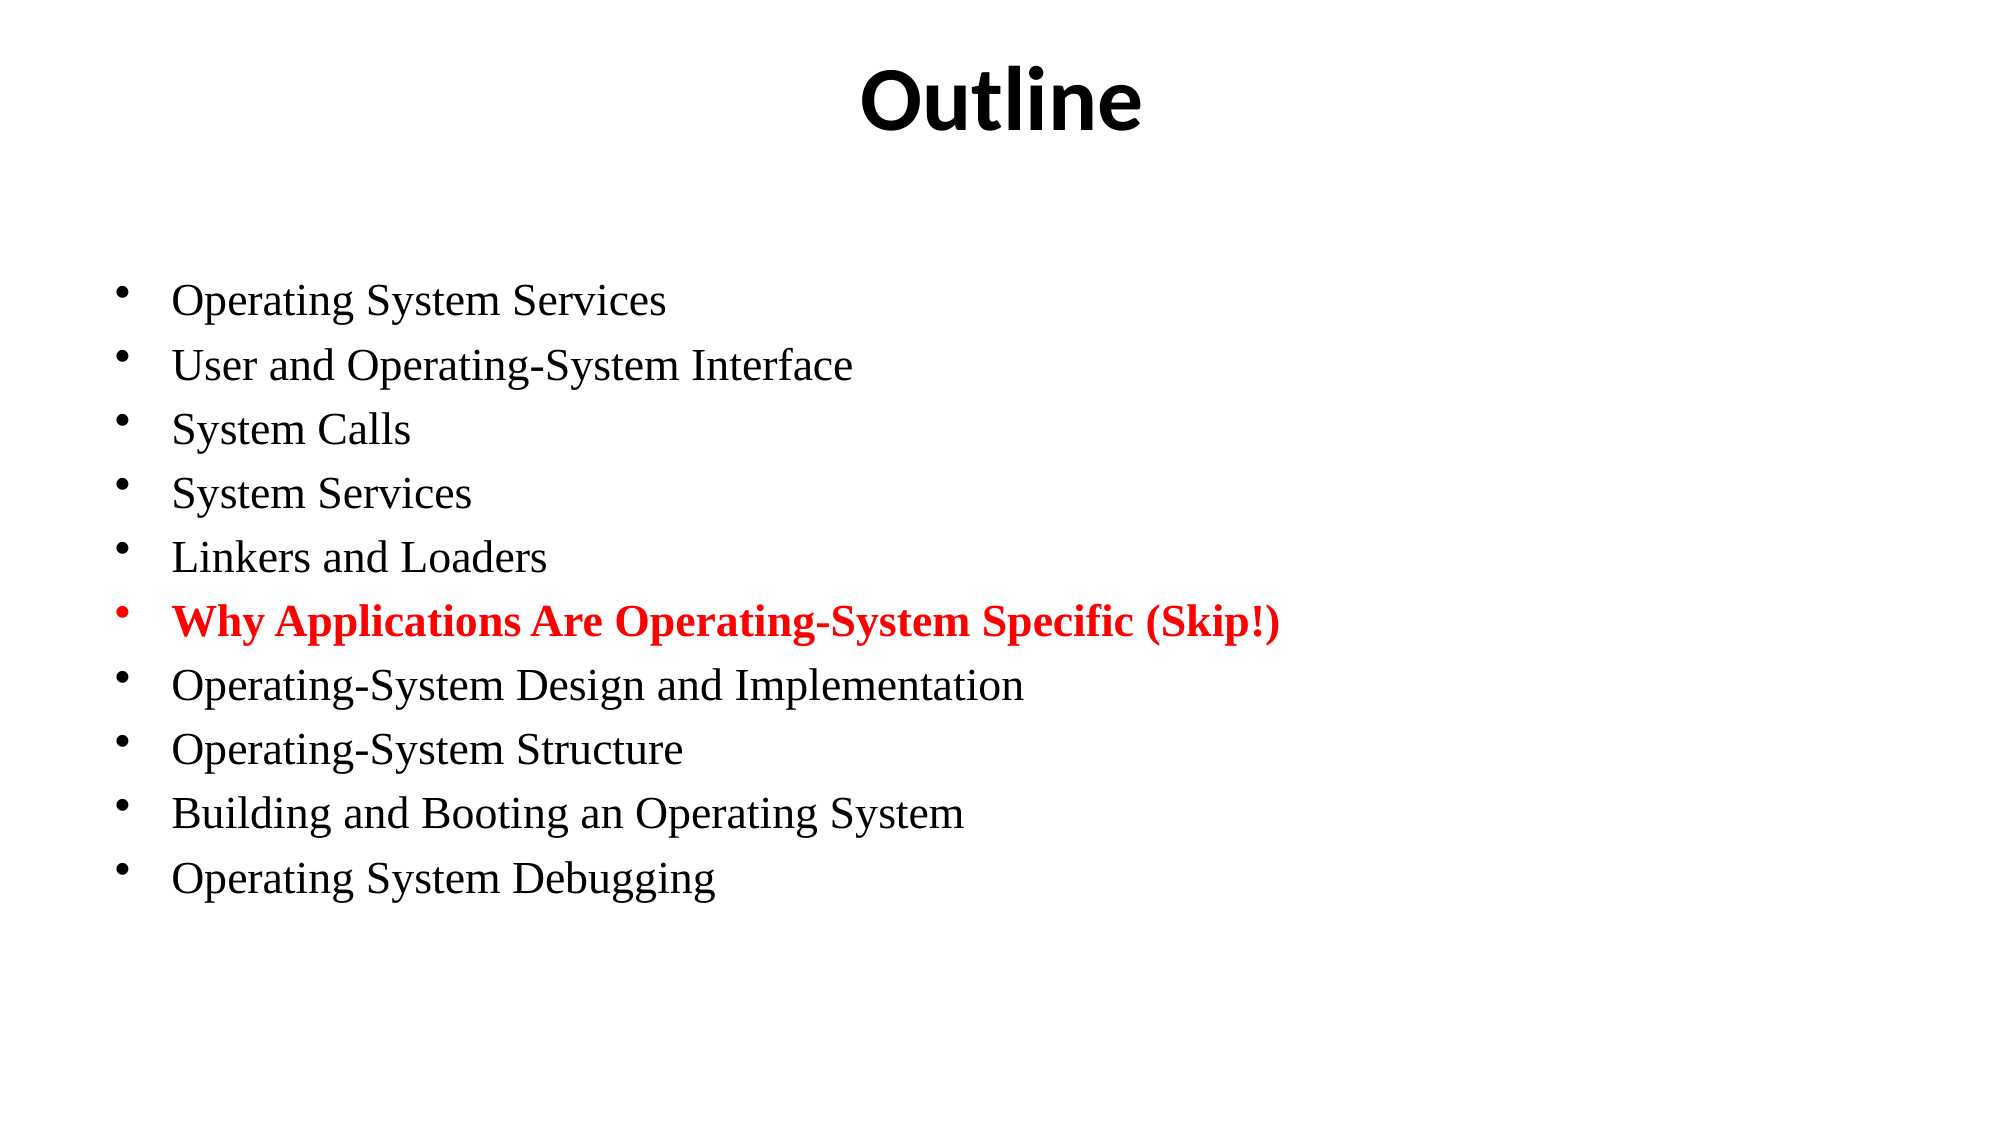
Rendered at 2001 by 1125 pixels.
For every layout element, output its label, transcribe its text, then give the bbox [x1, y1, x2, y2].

list Operating System Services User and Operating-System Interface System Calls System Services Linkers and Loaders Why Applications Are Operating-System Specific (Skip!) Operating-System Design and Implementation Operating-System Structure Building and Booting an Operating System Operating System Debugging [99, 262, 1901, 1006]
title Outline [102, 0, 1903, 188]
